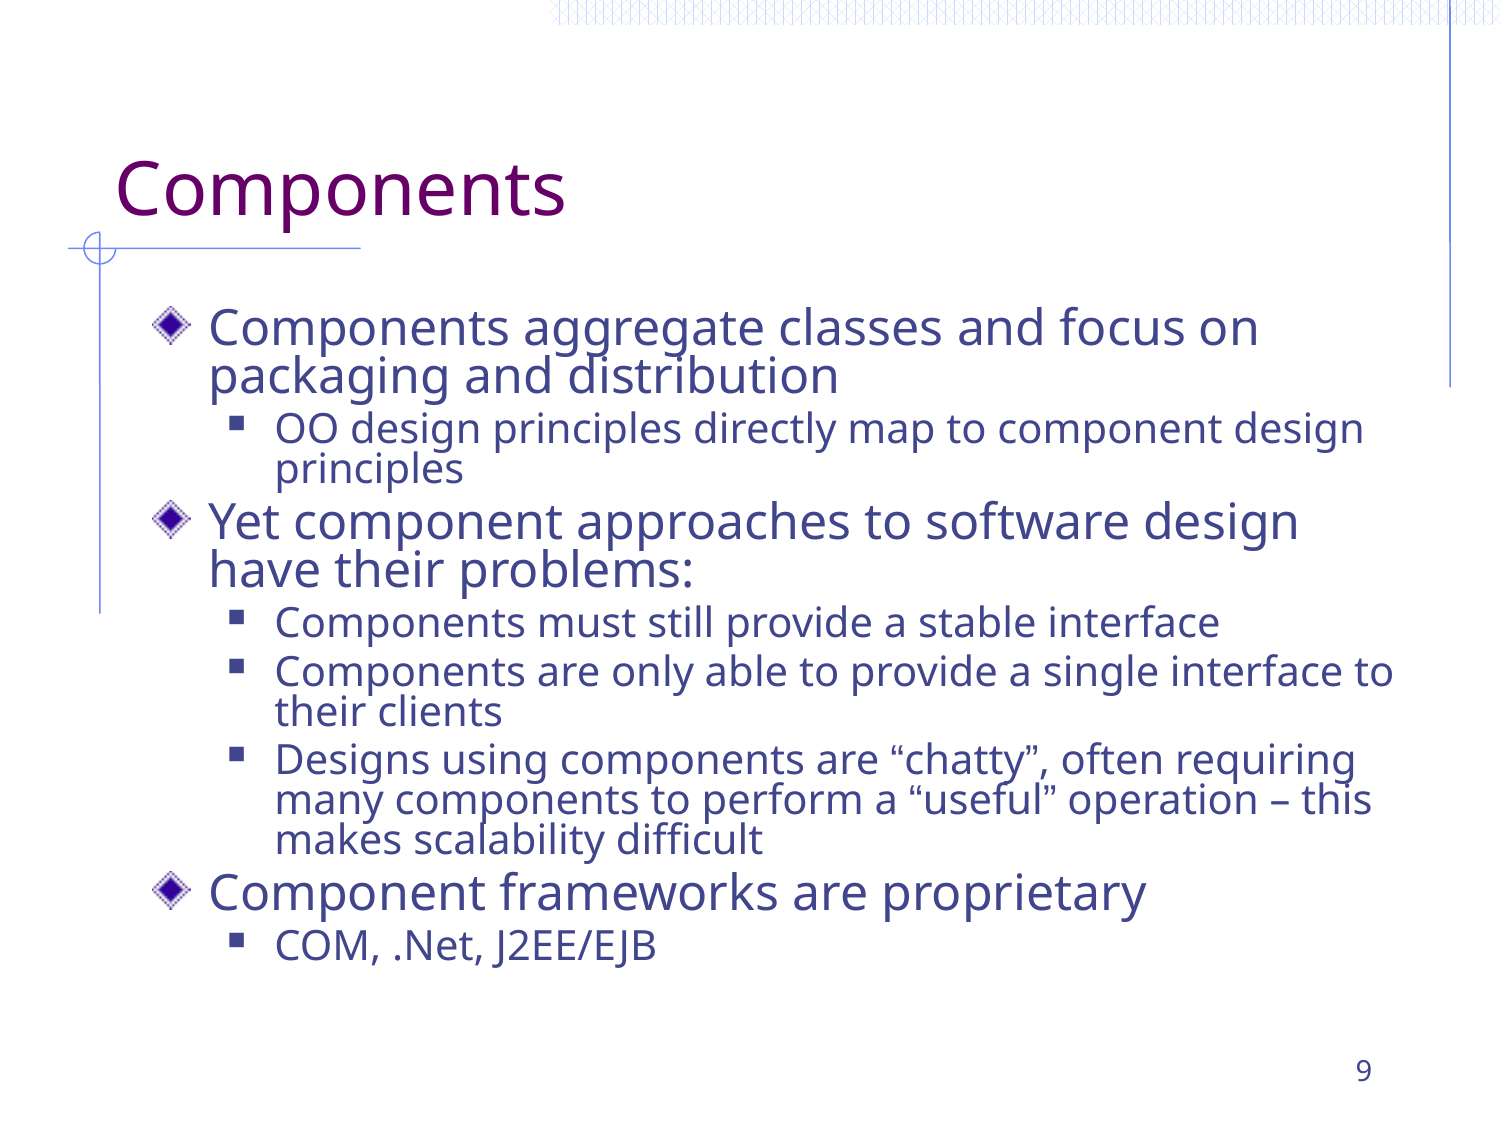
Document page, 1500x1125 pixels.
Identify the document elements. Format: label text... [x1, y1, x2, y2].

picture [152, 306, 191, 345]
list Components aggregate classes and focus on packaging and distribution OO design principles directly map to component design principles Yet component approaches to software design have their problems: Components must still provide a stable interface Components are only able to provide a single interface to their clients Designs using components are “chatty”, often requiring many components to perform a “useful” operation – this makes scalability difficult Component frameworks are proprietary COM, .Net, J2EE/EJB [137, 299, 1413, 1025]
picture [152, 500, 191, 539]
title Components [99, 50, 1375, 238]
slide_number 9 [1074, 1025, 1388, 1100]
picture [152, 871, 191, 910]
